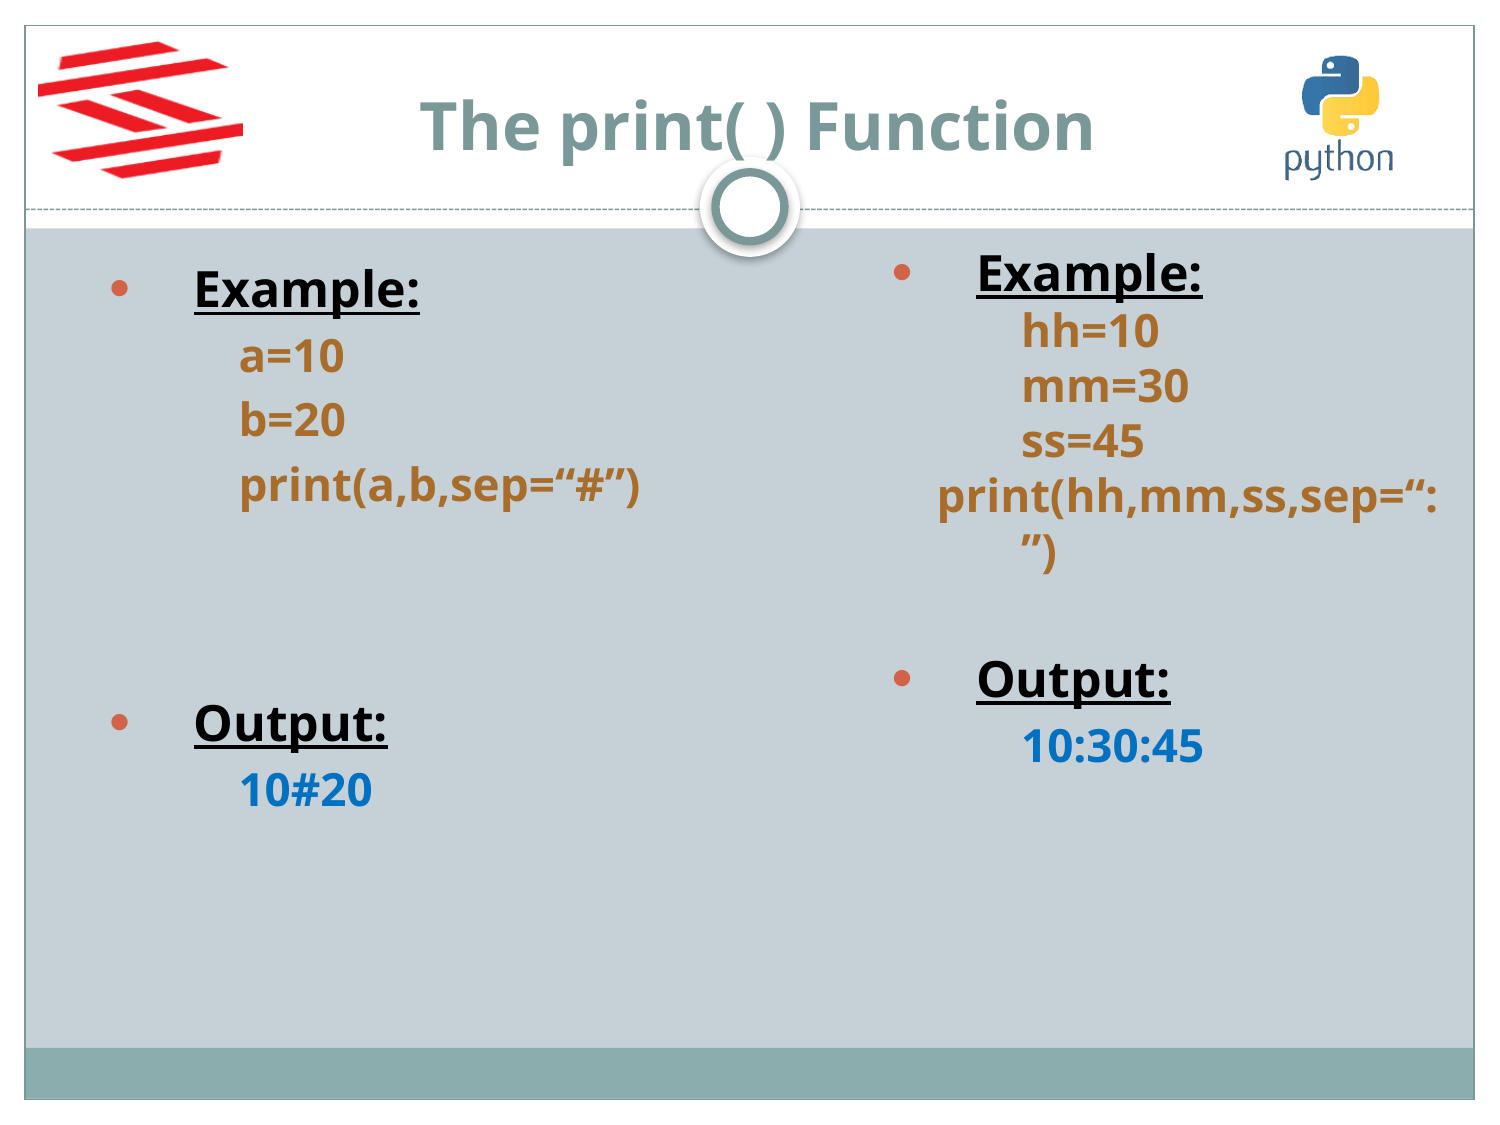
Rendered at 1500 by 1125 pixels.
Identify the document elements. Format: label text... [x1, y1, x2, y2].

picture [37, 40, 243, 185]
title The print( ) Function [248, 46, 1459, 172]
text_box Example: hh=10 mm=30 ss=45 print(hh,mm,ss,sep=“:”) Output: 10:30:45 [831, 234, 1465, 1031]
list Example: a=10 b=20 print(a,b,sep=“#”) Output: 10#20 [49, 250, 1445, 1047]
picture [1206, 53, 1471, 186]
